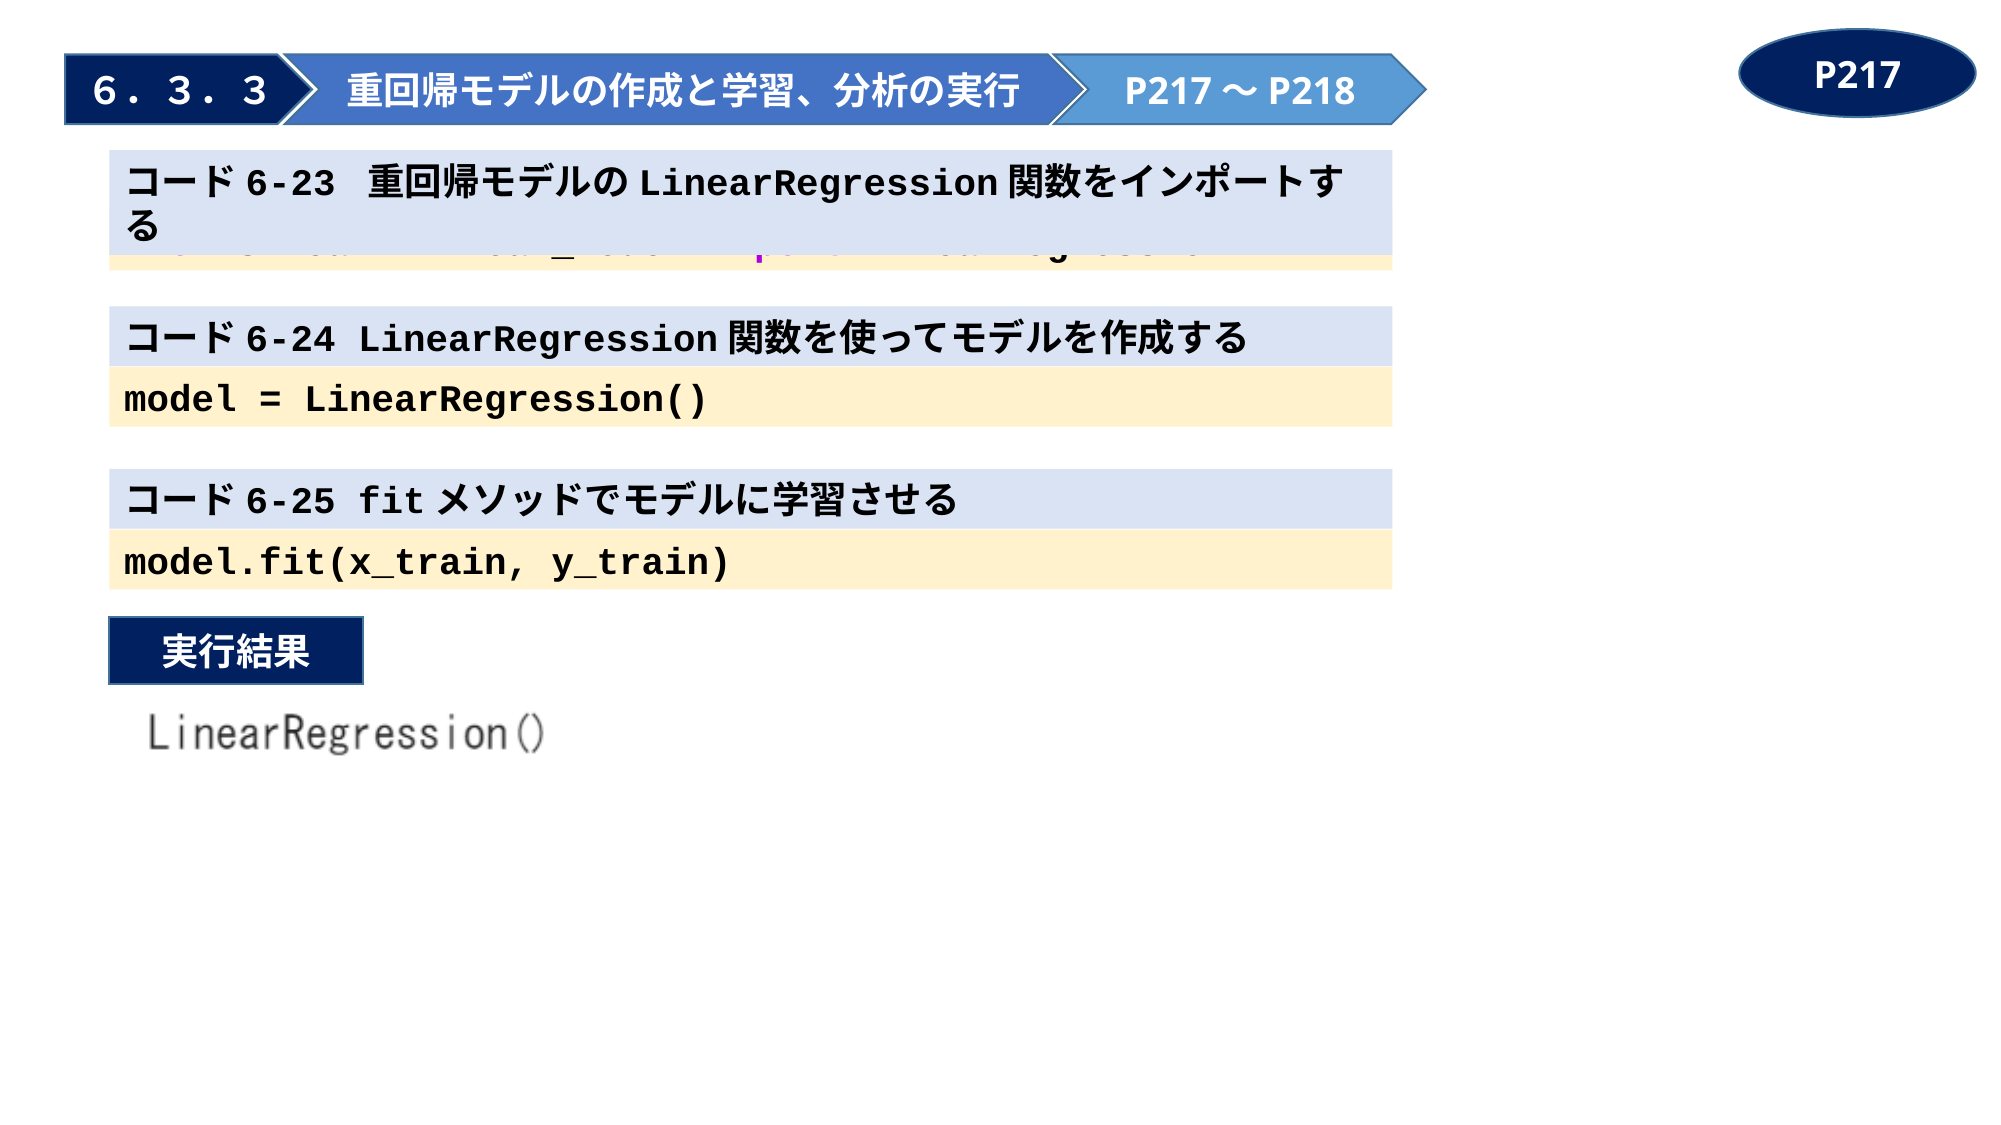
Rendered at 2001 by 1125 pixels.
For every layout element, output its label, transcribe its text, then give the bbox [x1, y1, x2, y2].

text_box コード6-25 fitメソッドでモデルに学習させる [109, 468, 1393, 529]
text_box 実行結果 [108, 616, 364, 685]
text_box コード6-24 LinearRegression関数を使ってモデルを作成する [109, 306, 1393, 367]
text_box from sklearn.linear_model import LinearRegression [109, 255, 1393, 271]
text_box P217～P218 [1051, 53, 1428, 126]
text_box ６．３．３ [64, 53, 314, 126]
text_box model.fit(x_train, y_train) [109, 529, 1393, 590]
text_box コード6-23 重回帰モデルのLinearRegression関数をインポートする [109, 150, 1393, 255]
picture [109, 683, 608, 783]
text_box P217 [1738, 28, 1977, 119]
text_box 重回帰モデルの作成と学習、分析の実行 [282, 53, 1084, 126]
text_box model = LinearRegression() [109, 367, 1393, 427]
